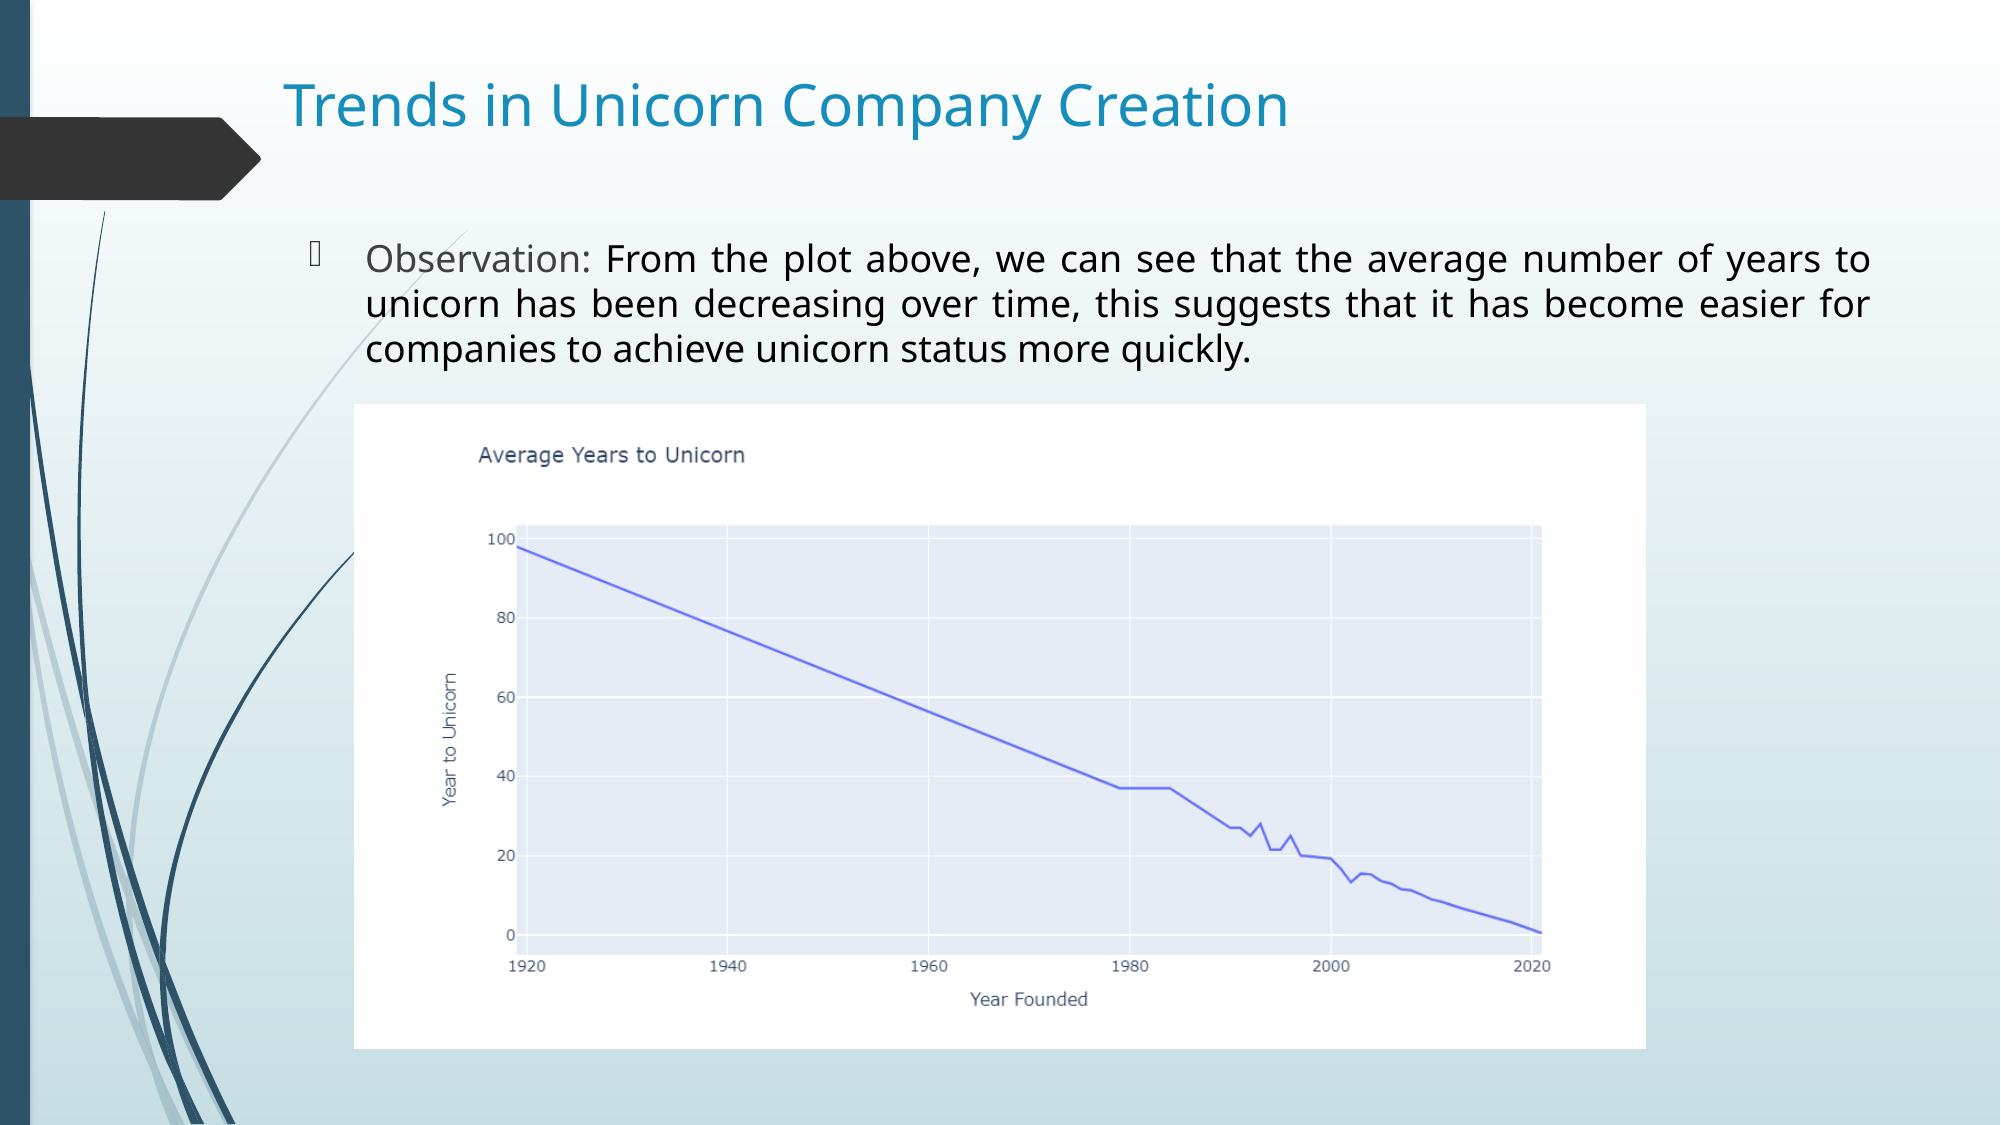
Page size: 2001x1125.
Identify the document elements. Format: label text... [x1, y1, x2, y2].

picture [354, 404, 1646, 1049]
list Observation: From the plot above, we can see that the average number of years to unicorn has been decreasing over time, this suggests that it has become easier for companies to achieve unicorn status more quickly. [293, 227, 1888, 1049]
title Trends in Unicorn Company Creation [268, 60, 1888, 213]
